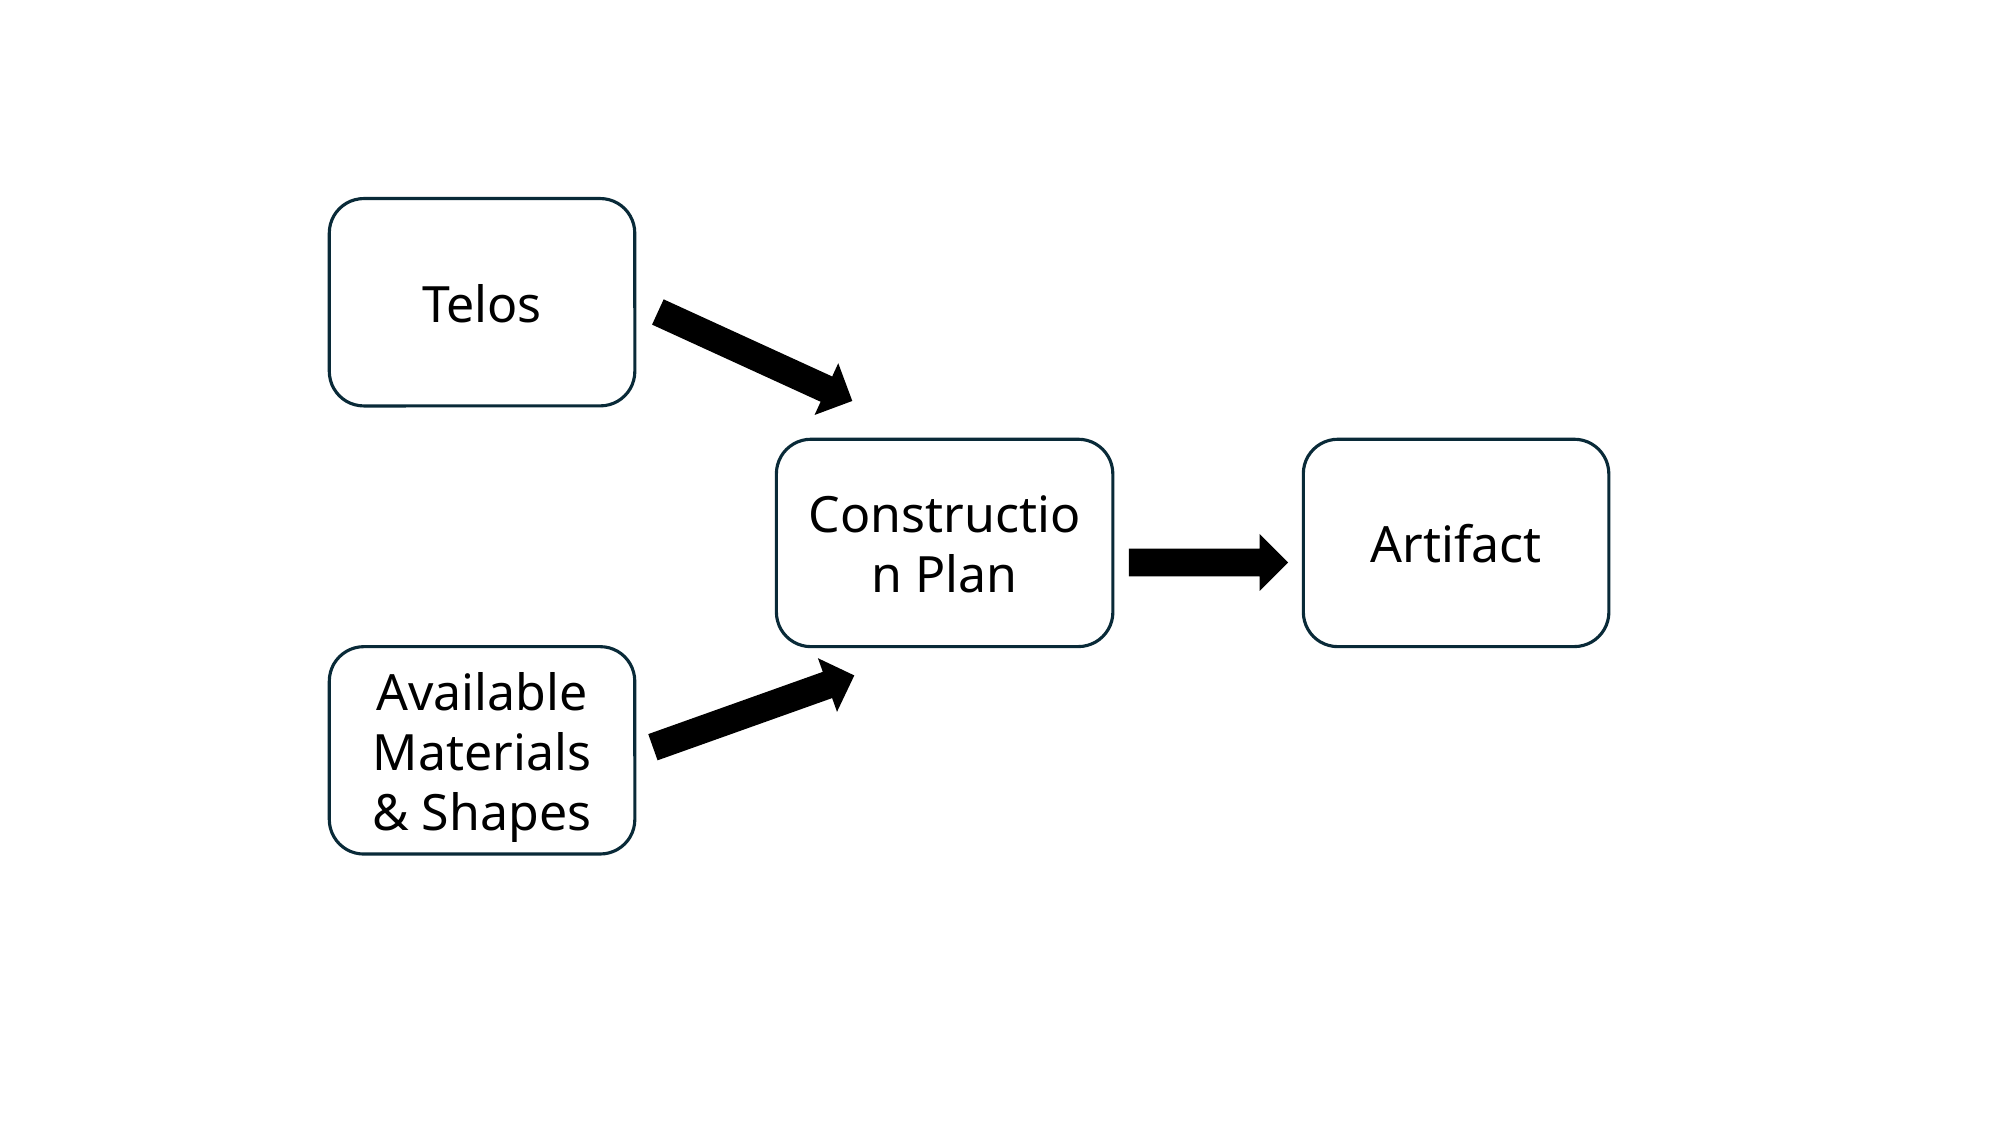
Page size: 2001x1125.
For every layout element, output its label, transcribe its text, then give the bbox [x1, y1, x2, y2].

text_box [652, 299, 853, 415]
text_box Available Materials & Shapes [327, 645, 637, 856]
text_box Construction Plan [774, 437, 1115, 649]
text_box Telos [327, 196, 637, 408]
text_box Artifact [1301, 437, 1611, 649]
text_box [1128, 533, 1289, 591]
text_box [648, 658, 855, 761]
